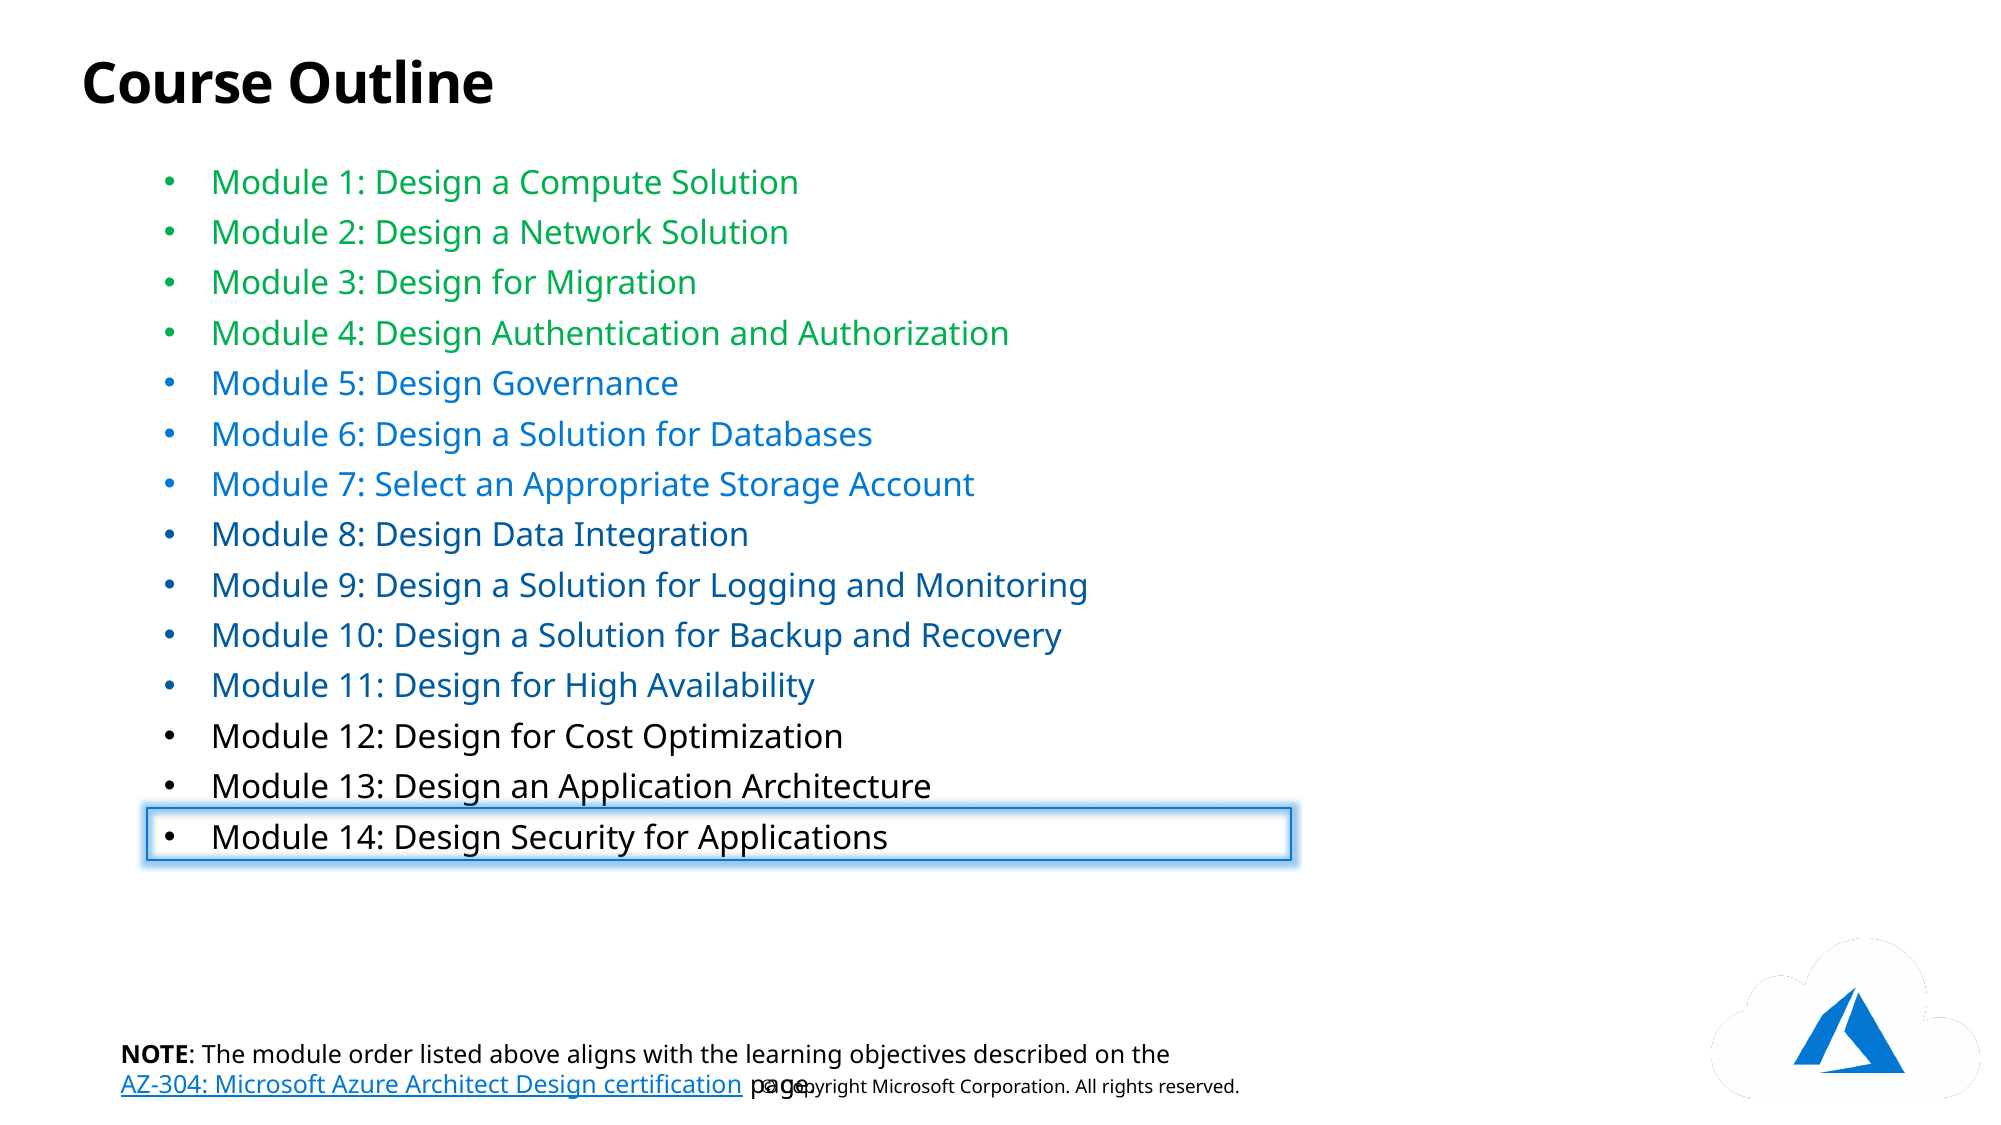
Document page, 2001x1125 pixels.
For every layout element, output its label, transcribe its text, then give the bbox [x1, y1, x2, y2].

list Module 1: Design a Compute Solution Module 2: Design a Network Solution Module 3: Design for Migration Module 4: Design Authentication and Authorization Module 5: Design Governance Module 6: Design a Solution for Databases Module 7: Select an Appropriate Storage Account Module 8: Design Data Integration Module 9: Design a Solution for Logging and Monitoring Module 10: Design a Solution for Backup and Recovery Module 11: Design for High Availability Module 12: Design for Cost Optimization Module 13: Design an Application Architecture Module 14: Design Security for Applications [90, 160, 1292, 856]
text_box [146, 807, 1292, 861]
picture [1711, 938, 1980, 1098]
text_box NOTE: The module order listed above aligns with the learning objectives described on the AZ-304: Microsoft Azure Architect Design certification page. [105, 1030, 1711, 1110]
text_box Course Outline [81, 49, 1890, 115]
text_box [81, 218, 1735, 1026]
